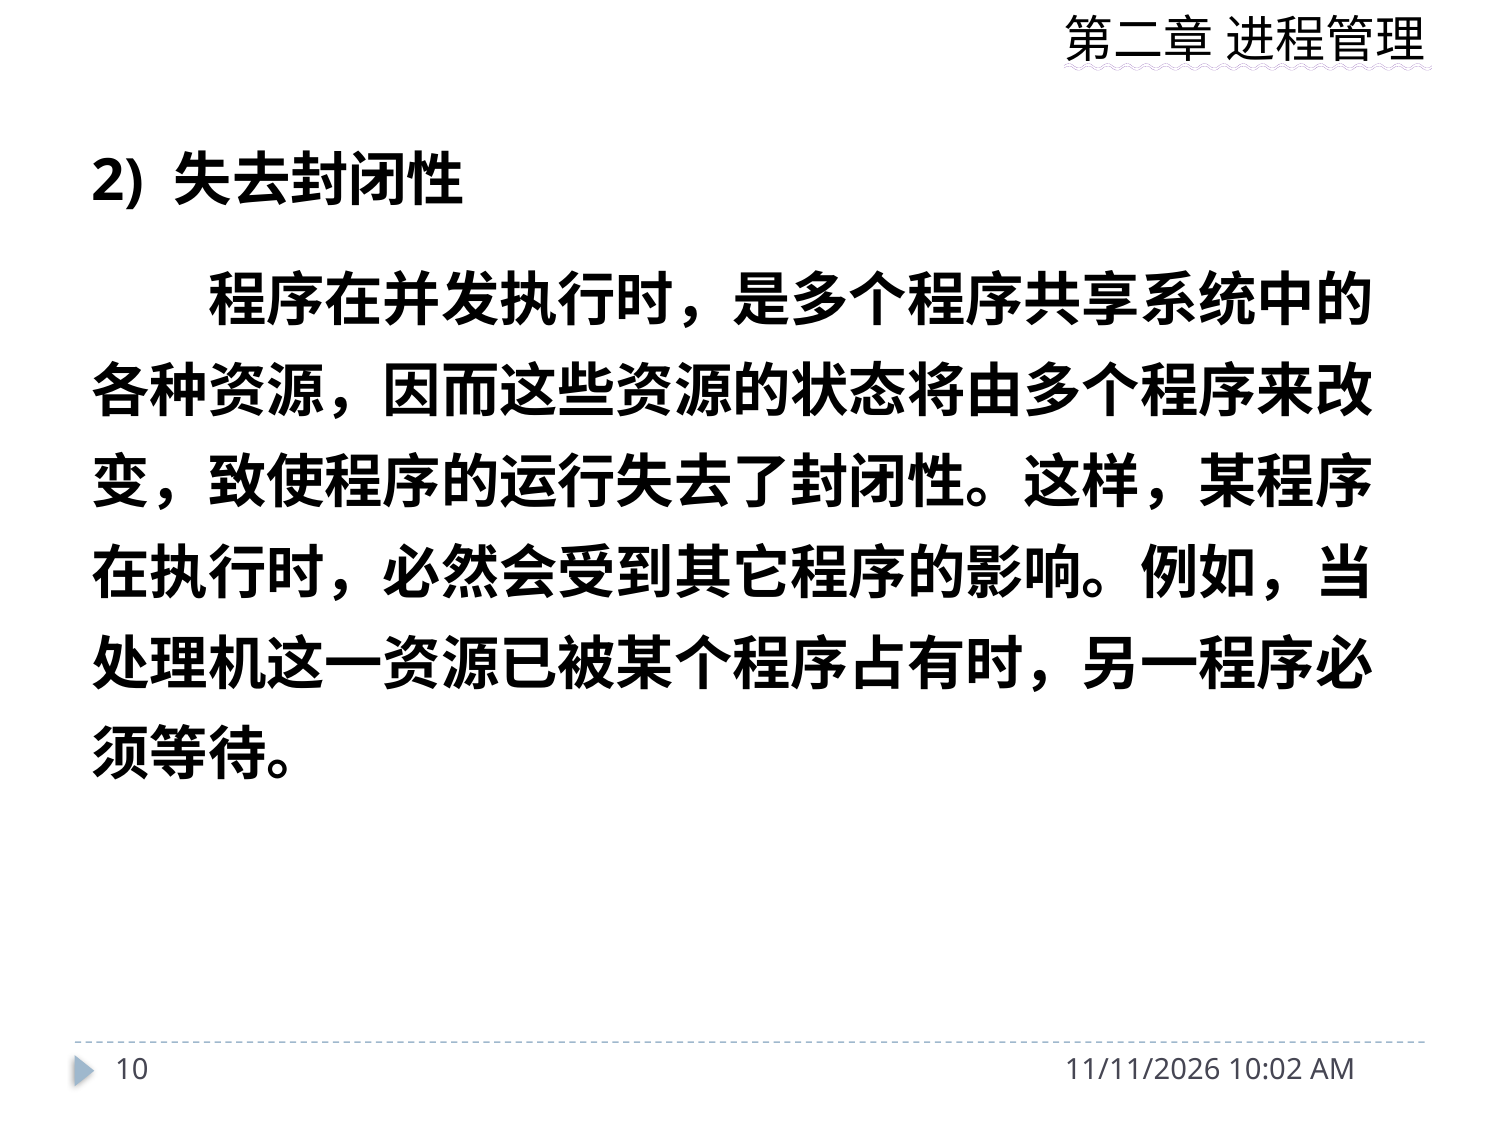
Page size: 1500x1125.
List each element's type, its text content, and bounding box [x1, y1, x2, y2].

list 2) 失去封闭性 程序在并发执行时，是多个程序共享系统中的各种资源，因而这些资源的状态将由多个程序来改变，致使程序的运行失去了封闭性。这样，某程序在执行时，必然会受到其它程序的影响。例如，当处理机这一资源已被某个程序占有时，另一程序必须等待。 [76, 113, 1424, 1000]
slide_number 10 [100, 1042, 426, 1103]
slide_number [1050, 1042, 1426, 1103]
